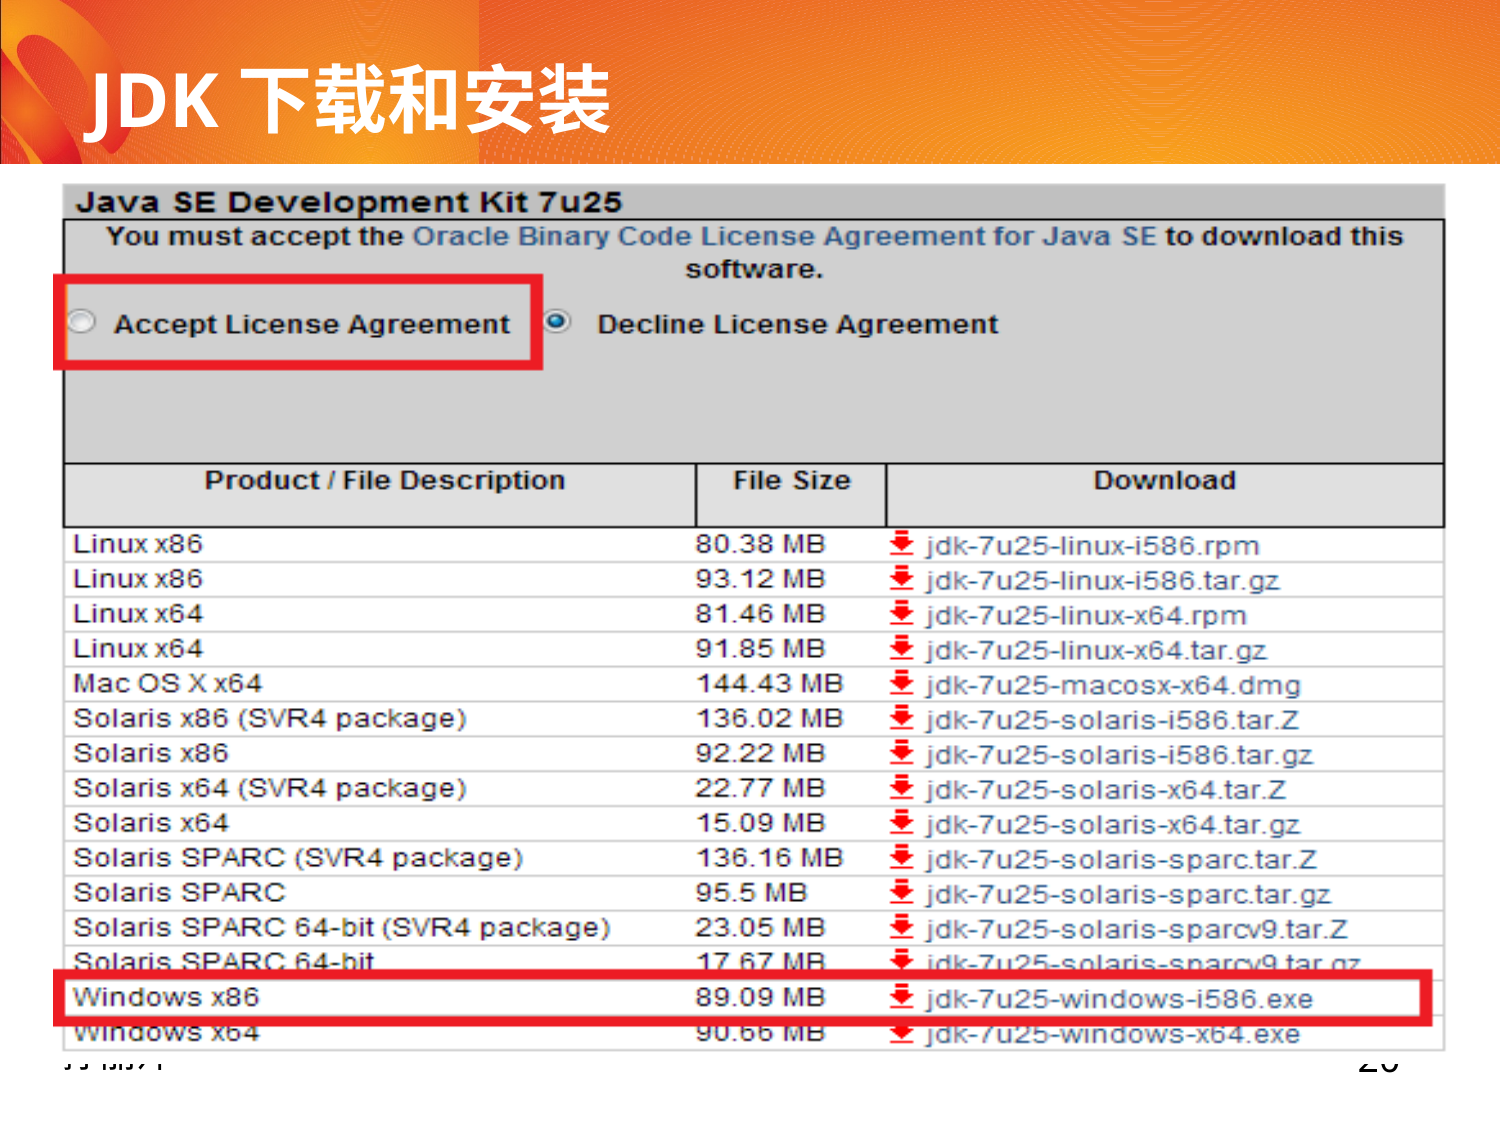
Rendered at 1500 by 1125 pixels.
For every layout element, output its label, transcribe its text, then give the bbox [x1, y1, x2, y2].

picture [0, 0, 1500, 164]
title JDK下载和安装 [75, 45, 1425, 167]
picture [52, 178, 1459, 1064]
